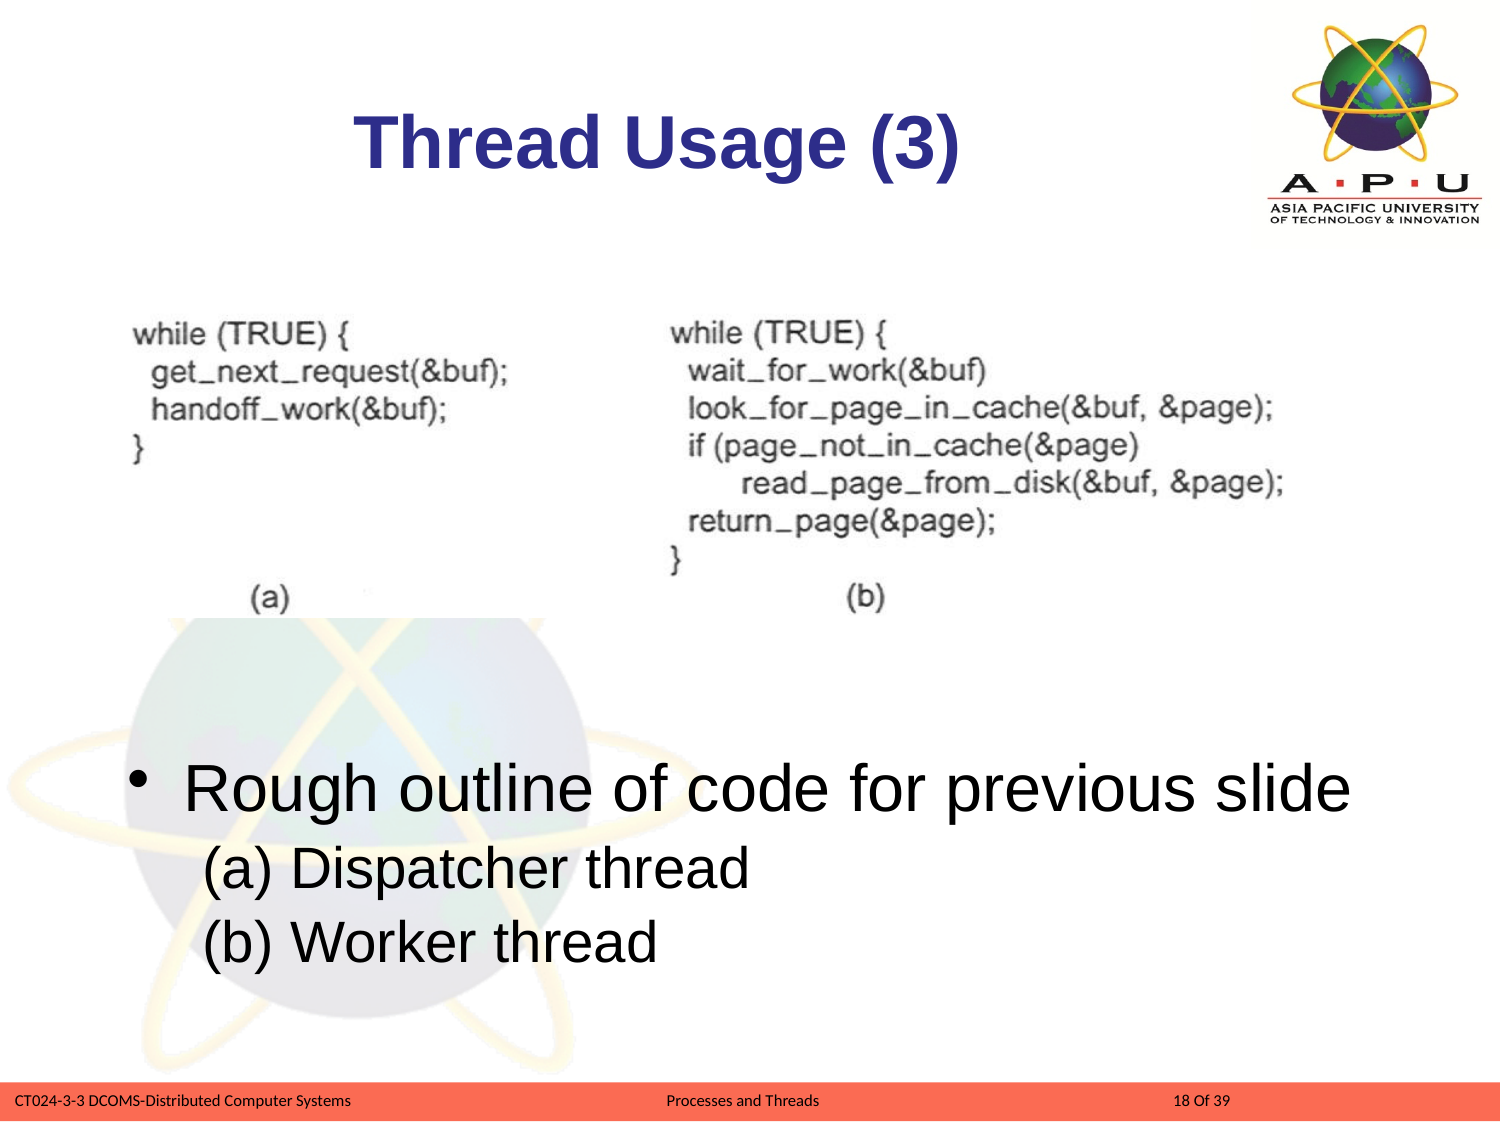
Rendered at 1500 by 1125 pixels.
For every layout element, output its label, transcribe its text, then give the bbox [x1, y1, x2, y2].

picture [1251, 0, 1500, 249]
title Thread Usage (3) [79, 45, 1235, 233]
picture [106, 292, 1328, 618]
list Rough outline of code for previous slide (a) Dispatcher thread (b) Worker thread [112, 746, 1388, 1000]
